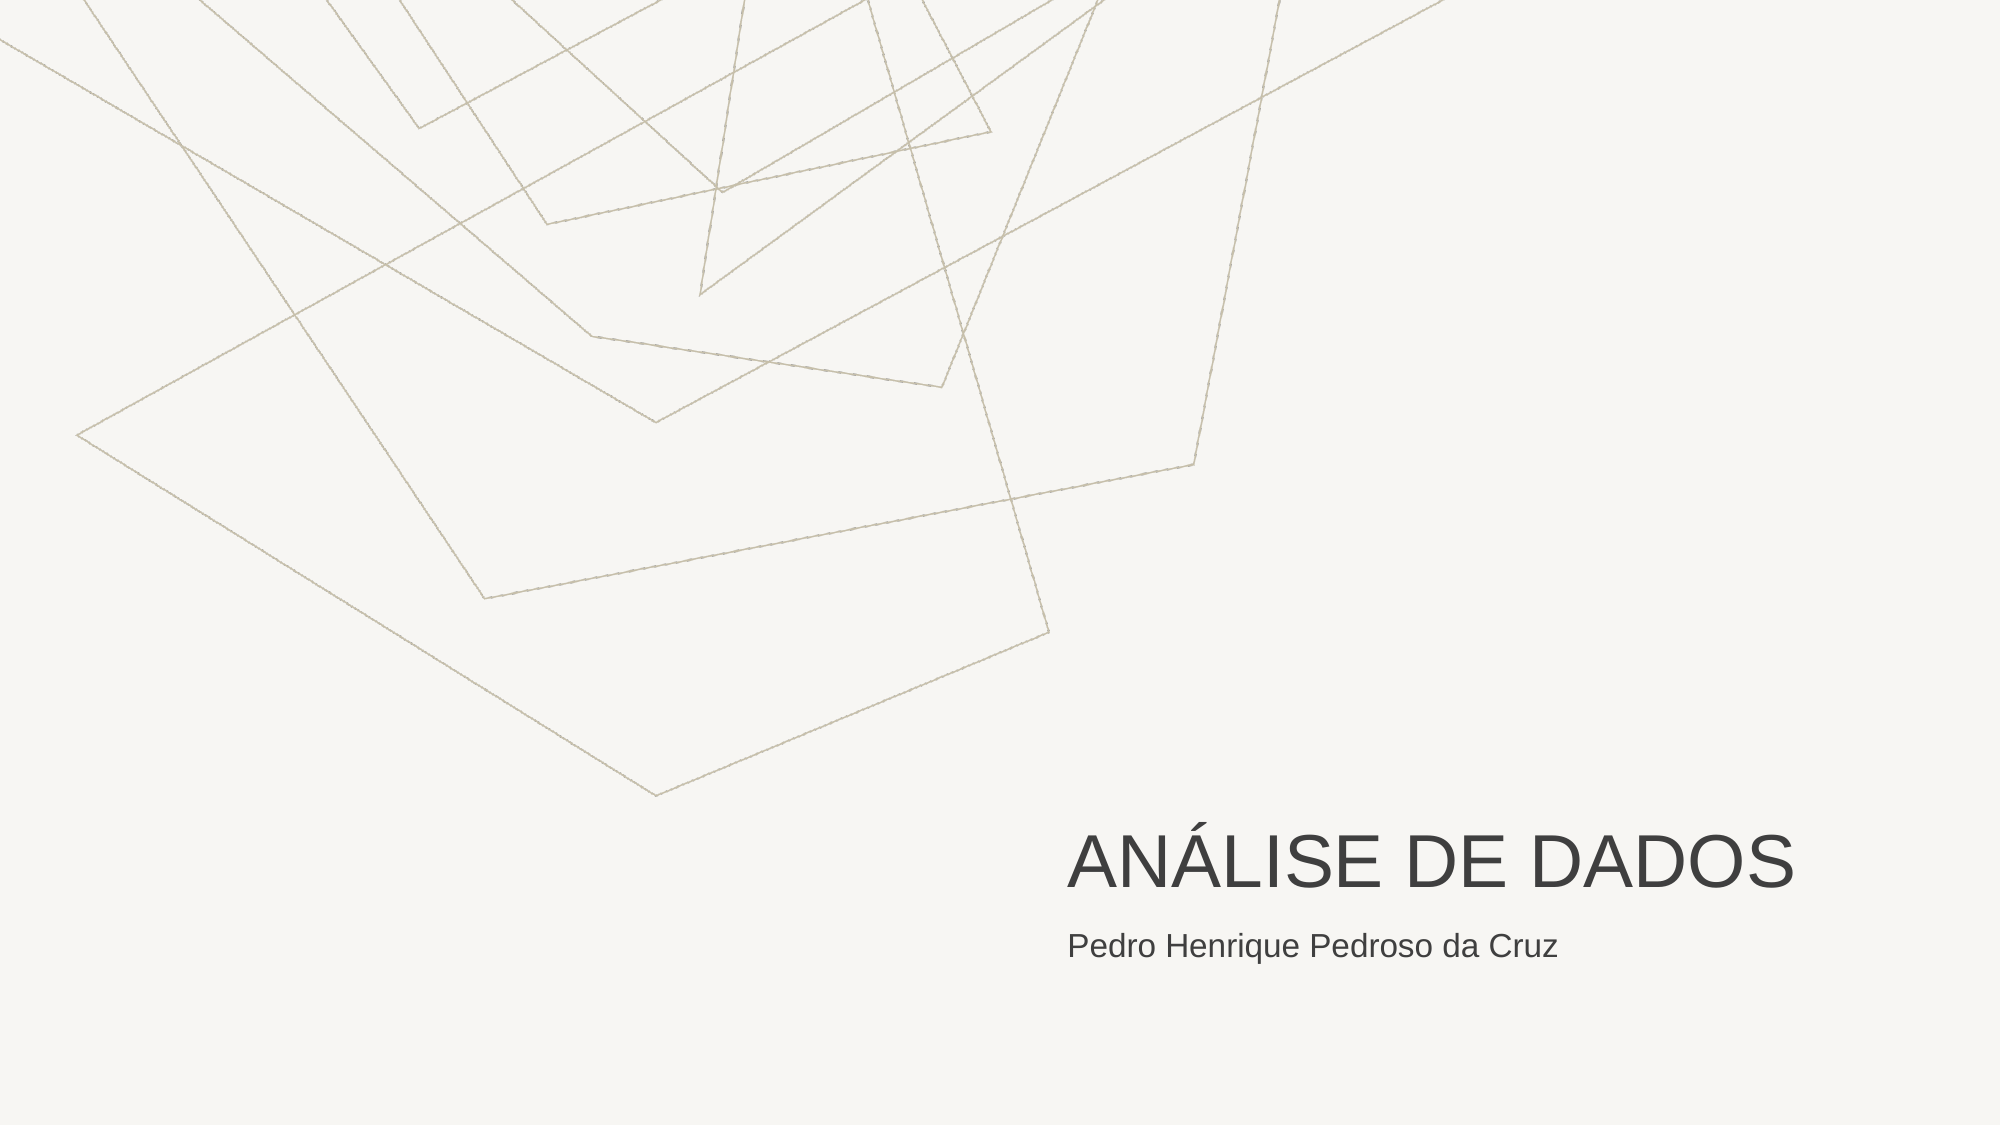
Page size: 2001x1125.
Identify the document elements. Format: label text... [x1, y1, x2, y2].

picture [0, 0, 1557, 830]
subtitle Pedro Henrique Pedroso da Cruz [1052, 916, 1864, 982]
title ANÁLISE DE DADOS [1052, 727, 1864, 912]
